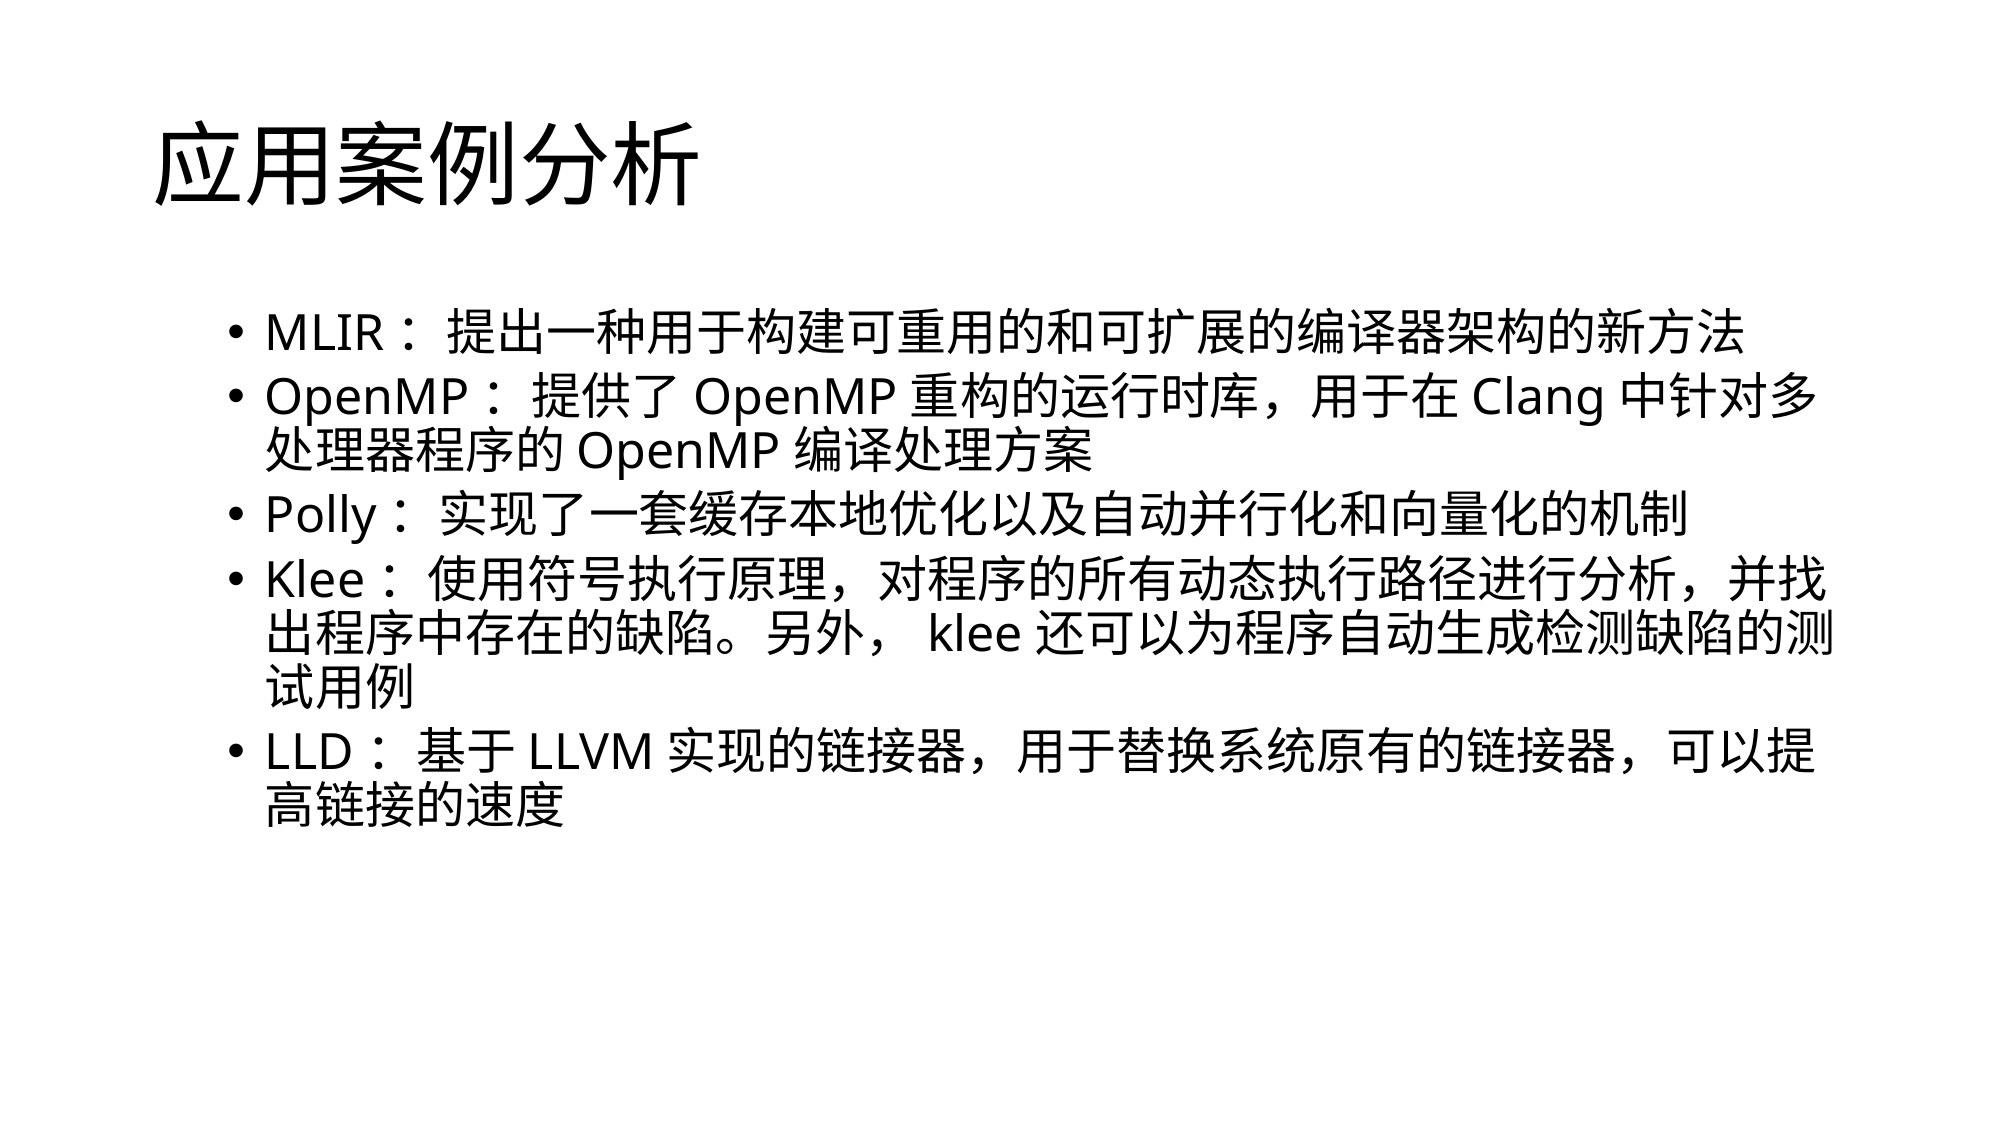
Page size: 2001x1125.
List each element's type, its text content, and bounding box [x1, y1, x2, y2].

list MLIR：提出一种用于构建可重用的和可扩展的编译器架构的新方法 OpenMP：提供了OpenMP重构的运行时库，用于在Clang中针对多处理器程序的OpenMP编译处理方案 Polly：实现了一套缓存本地优化以及自动并行化和向量化的机制 Klee：使用符号执行原理，对程序的所有动态执行路径进行分析，并找出程序中存在的缺陷。另外，klee还可以为程序自动生成检测缺陷的测试用例 LLD：基于LLVM实现的链接器，用于替换系统原有的链接器，可以提高链接的速度 [137, 299, 1863, 1014]
title 应用案例分析 [137, 59, 1863, 278]
